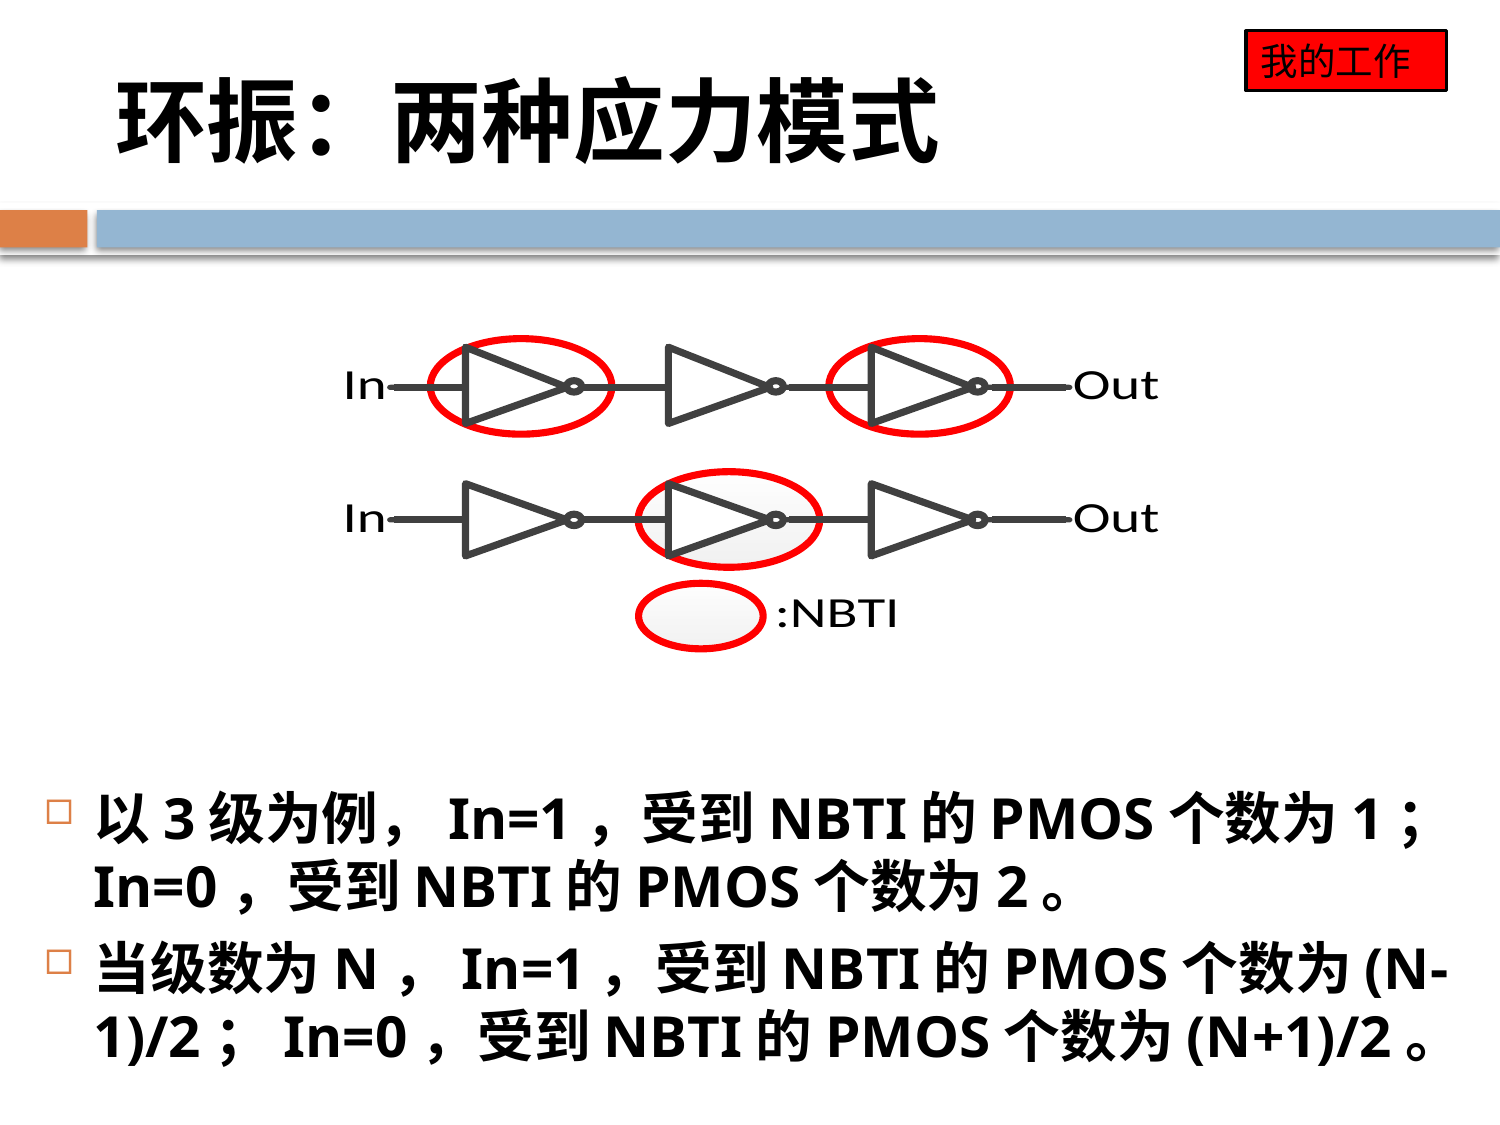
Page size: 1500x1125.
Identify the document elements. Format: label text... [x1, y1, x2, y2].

title 环振：两种应力模式 [100, 37, 1438, 200]
list 以3级为例，In=1，受到NBTI的PMOS个数为1； In=0，受到NBTI的PMOS个数为2。 当级数为N，In=1，受到NBTI的PMOS个数为(N-1)/2；In=0，受到NBTI的PMOS个数为(N+1)/2。 [29, 775, 1483, 1094]
text_box 我的工作 [1244, 29, 1448, 92]
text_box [288, 278, 1211, 729]
